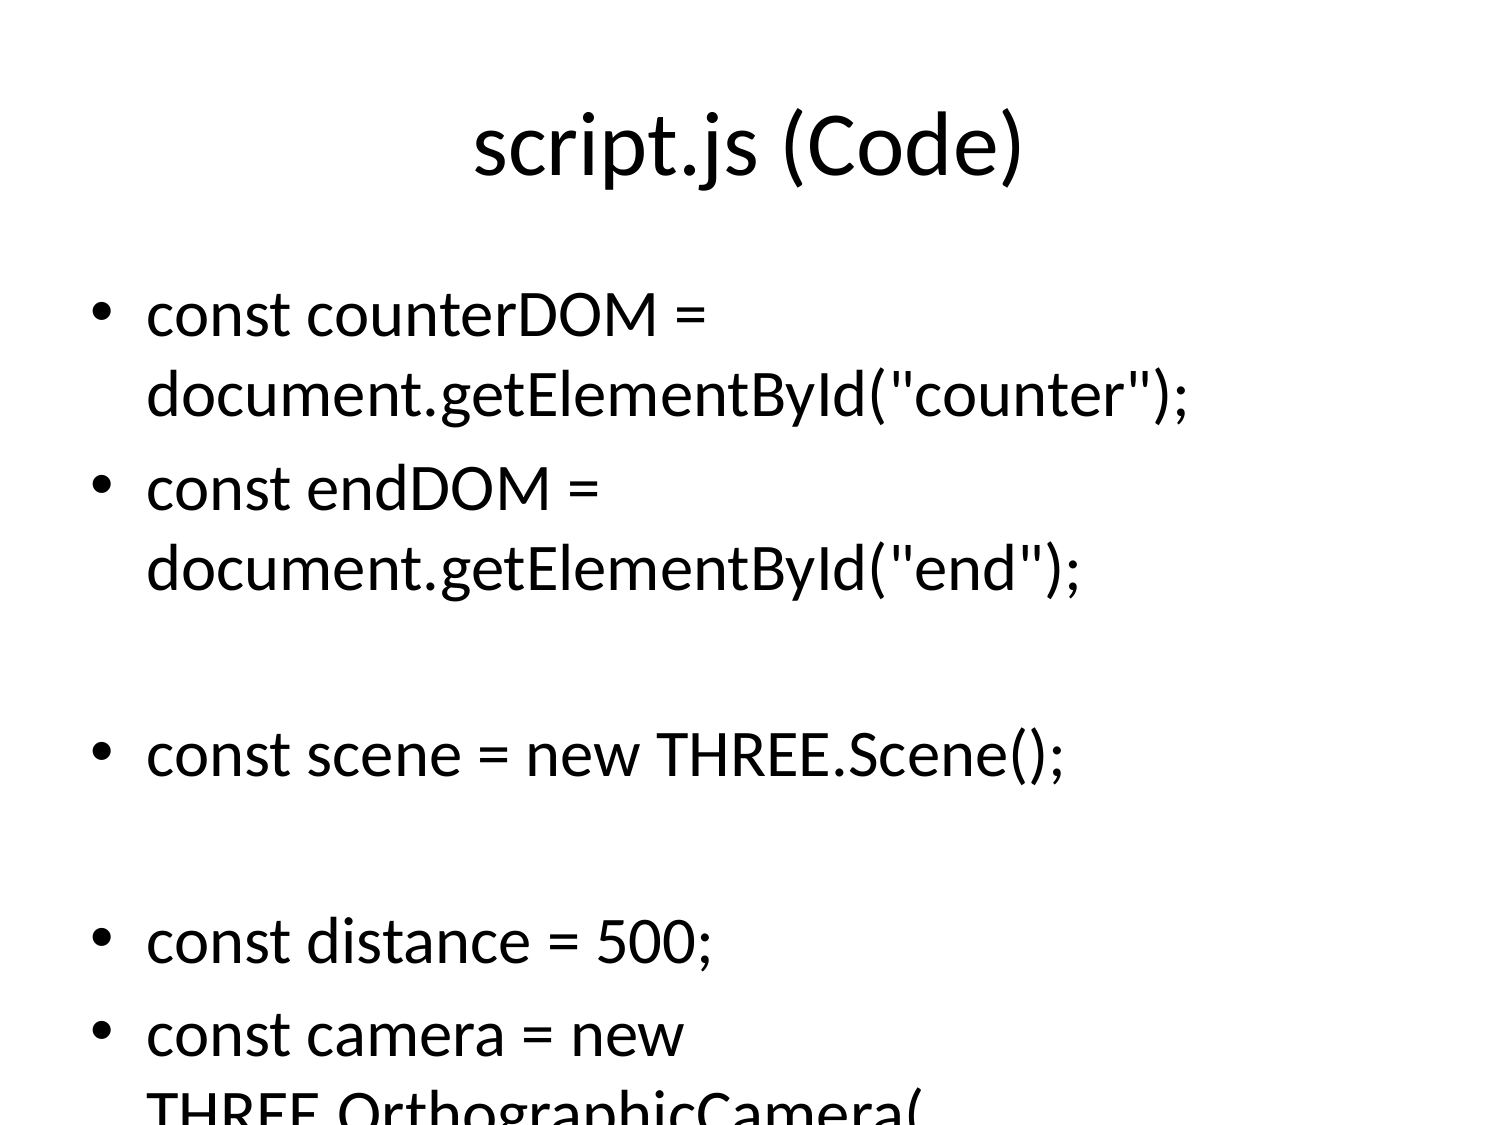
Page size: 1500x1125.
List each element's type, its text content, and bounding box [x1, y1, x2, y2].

title script.js (Code) [75, 45, 1425, 233]
list const counterDOM = document.getElementById("counter"); const endDOM = document.getElementById("end"); const scene = new THREE.Scene(); const distance = 500; const camera = new THREE.OrthographicCamera( window.innerWidth / -2, window.innerWidth / 2, window.innerHeight / 2, window.innerHeight / -2, 0.1, 10000 ); camera.rotation.x = (50 * Math.PI) / 180; camera.rotation.y = (20 * Math.PI) / 180; camera.rotation.z = (10 * Math.PI) / 180; const initialCameraPositionY = -Math.tan(camera.rotation.x) * distance; const initialCameraPositionX = Math.tan(camera.rotation.y) * Math.sqrt(distance ** 2 + initialCameraPositionY ** 2); camera.position.y = initialCameraPositionY; camera.position.x = initialCameraPositionX; camera.position.z = distance; const zoom = 2; const chickenSize [75, 262, 1425, 1005]
